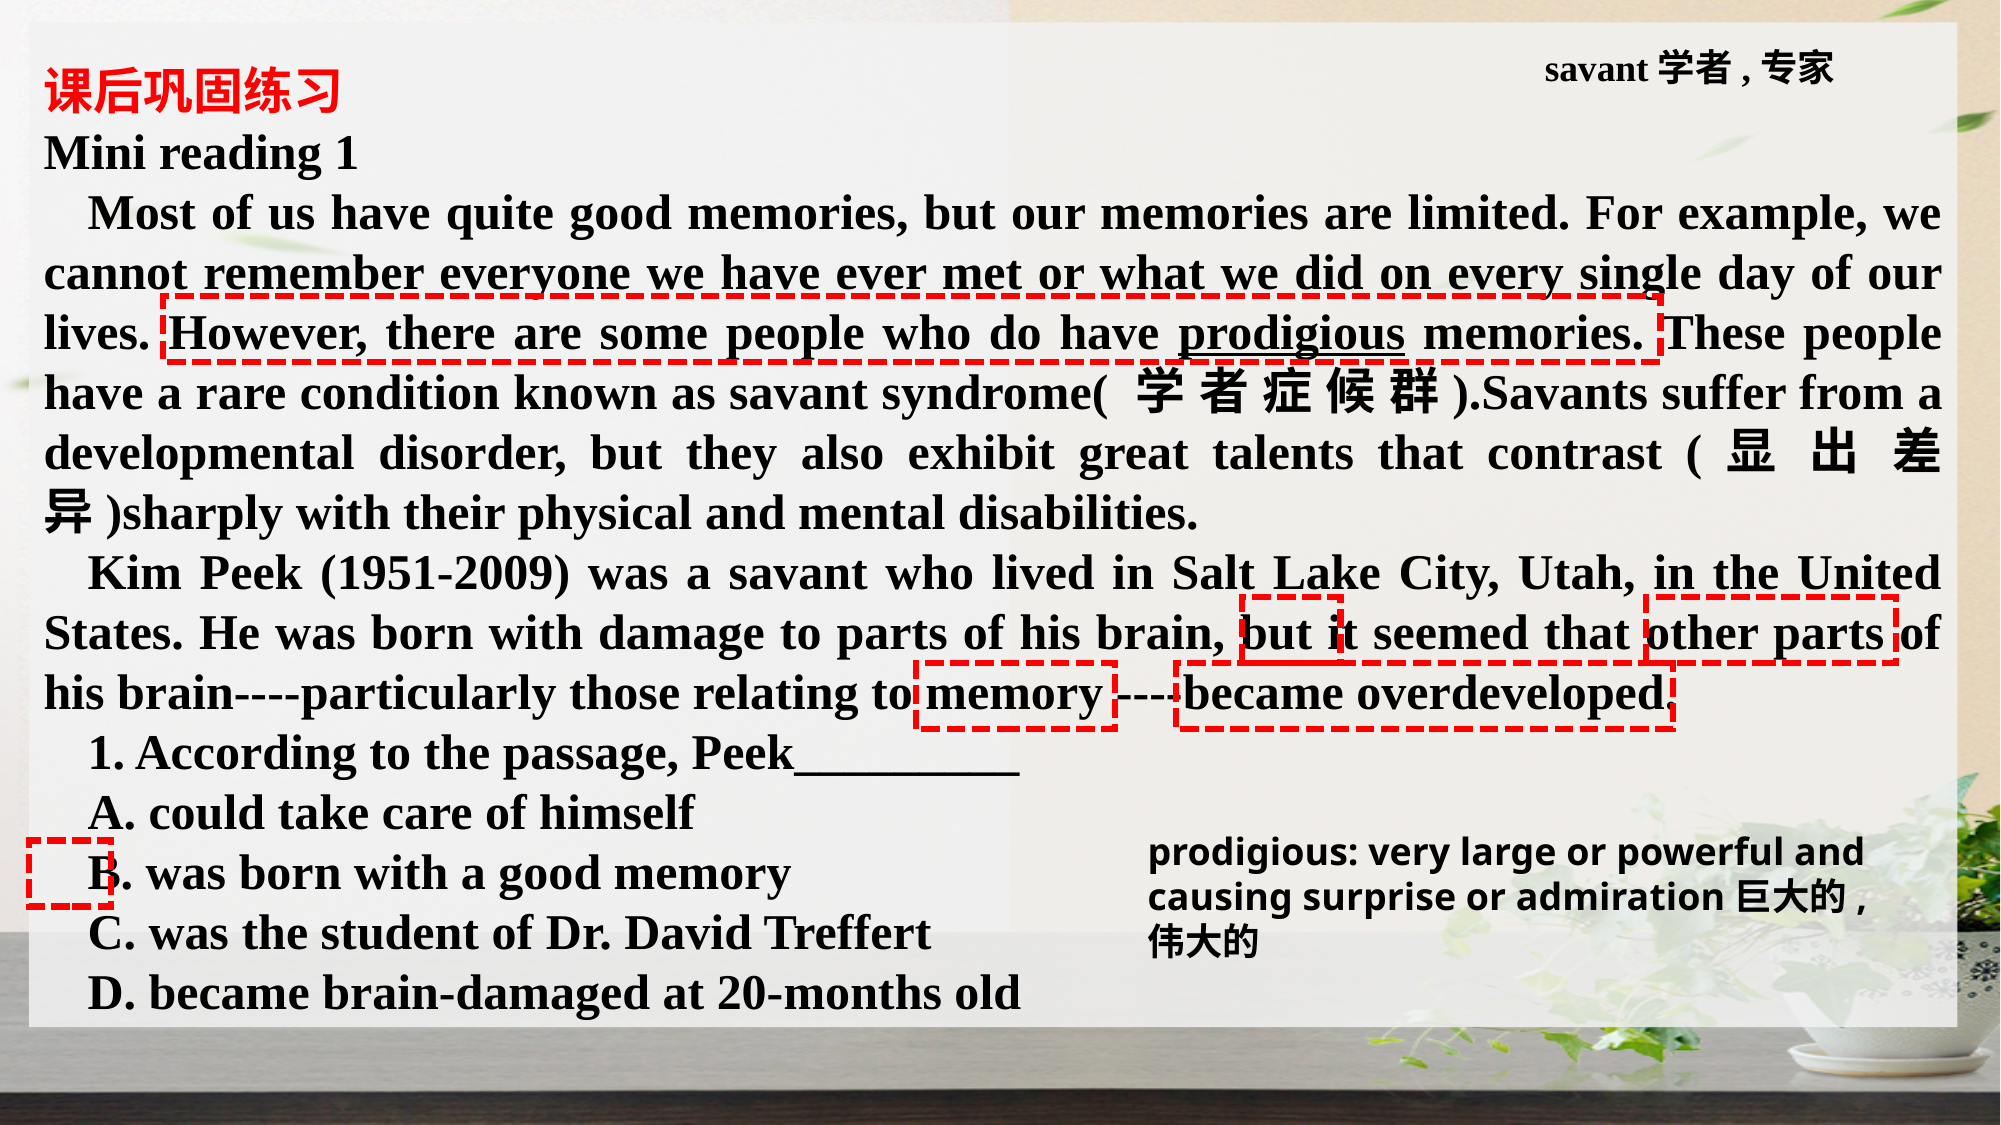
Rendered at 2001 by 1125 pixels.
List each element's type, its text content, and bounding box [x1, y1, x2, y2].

text_box [1645, 596, 1897, 664]
text_box savant学者,专家 [1529, 36, 1911, 96]
text_box 课后巩固练习 Mini reading 1 Most of us have quite good memories, but our memories are limited. For example, we cannot remember everyone we have ever met or what we did on every single day of our lives. However, there are some people who do have prodigious memories. These people have a rare condition known as savant syndrome( 学 者 症 候 群).Savants suffer from a developmental disorder, but they also exhibit great talents that contrast (显 出 差异)sharply with their physical and mental disabilities. Kim Peek (1951-2009) was a savant who lived in Salt Lake City, Utah, in the United States. He was born with damage to parts of his brain, but it seemed that other parts of his brain----particularly those relating to memory ----became overdeveloped. 1. According to the passage, Peek_________ A. could take care of himself B. was born with a good memory C. was the student of Dr. David Treffert D. became brain-damaged at 20-months old [28, 22, 1958, 1028]
text_box [28, 839, 112, 907]
text_box prodigious: very large or powerful and causing surprise or admiration巨大的,伟大的 [1132, 820, 1927, 971]
text_box [1175, 662, 1674, 730]
text_box [1241, 596, 1341, 663]
picture [0, 0, 2001, 1125]
text_box [162, 295, 1662, 363]
text_box [915, 662, 1116, 730]
